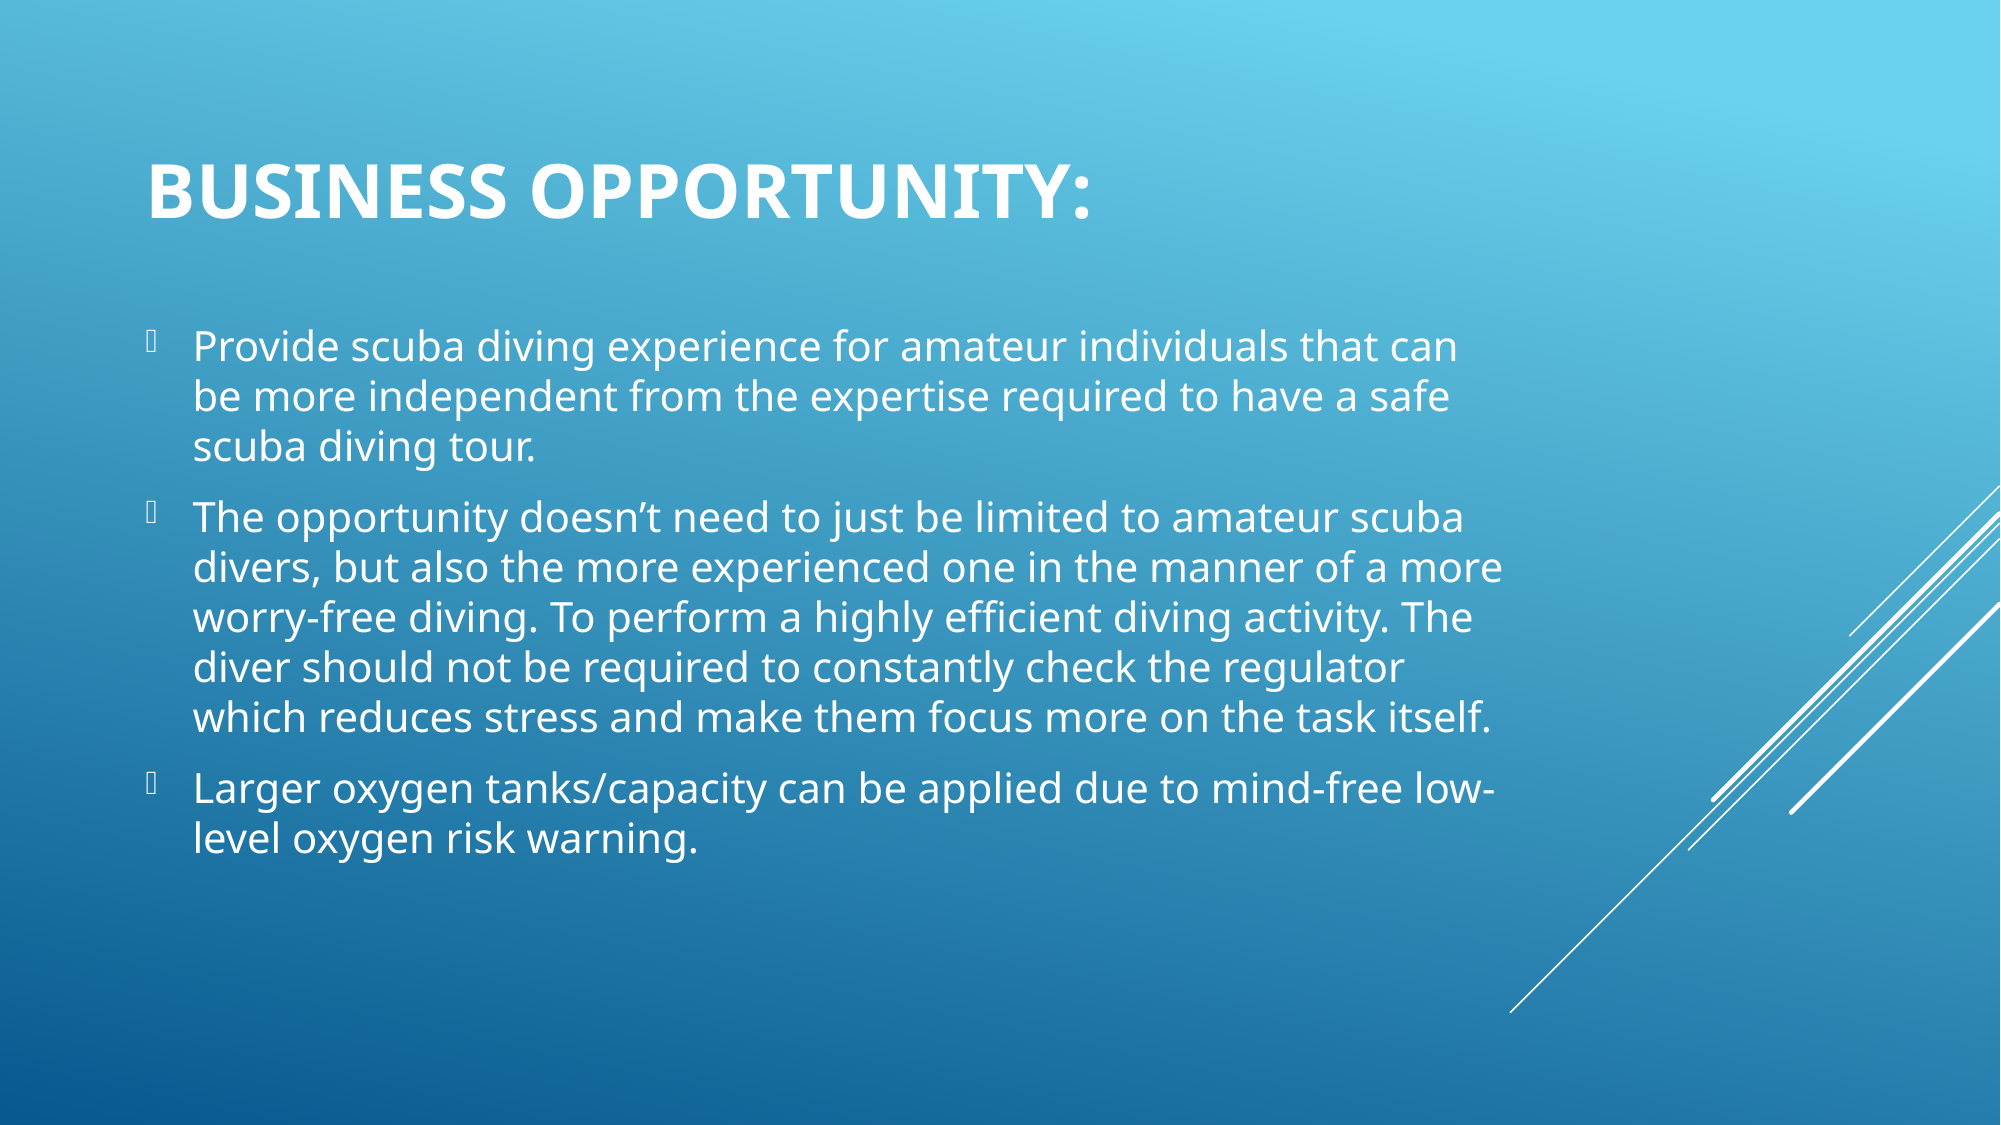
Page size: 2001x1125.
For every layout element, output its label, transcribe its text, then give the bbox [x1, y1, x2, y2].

title Business opportunity: [130, 64, 1531, 311]
list Provide scuba diving experience for amateur individuals that can be more independent from the expertise required to have a safe scuba diving tour. The opportunity doesn’t need to just be limited to amateur scuba divers, but also the more experienced one in the manner of a more worry-free diving. To perform a highly efficient diving activity. The diver should not be required to constantly check the regulator which reduces stress and make them focus more on the task itself. Larger oxygen tanks/capacity can be applied due to mind-free low-level oxygen risk warning. [130, 311, 1531, 905]
